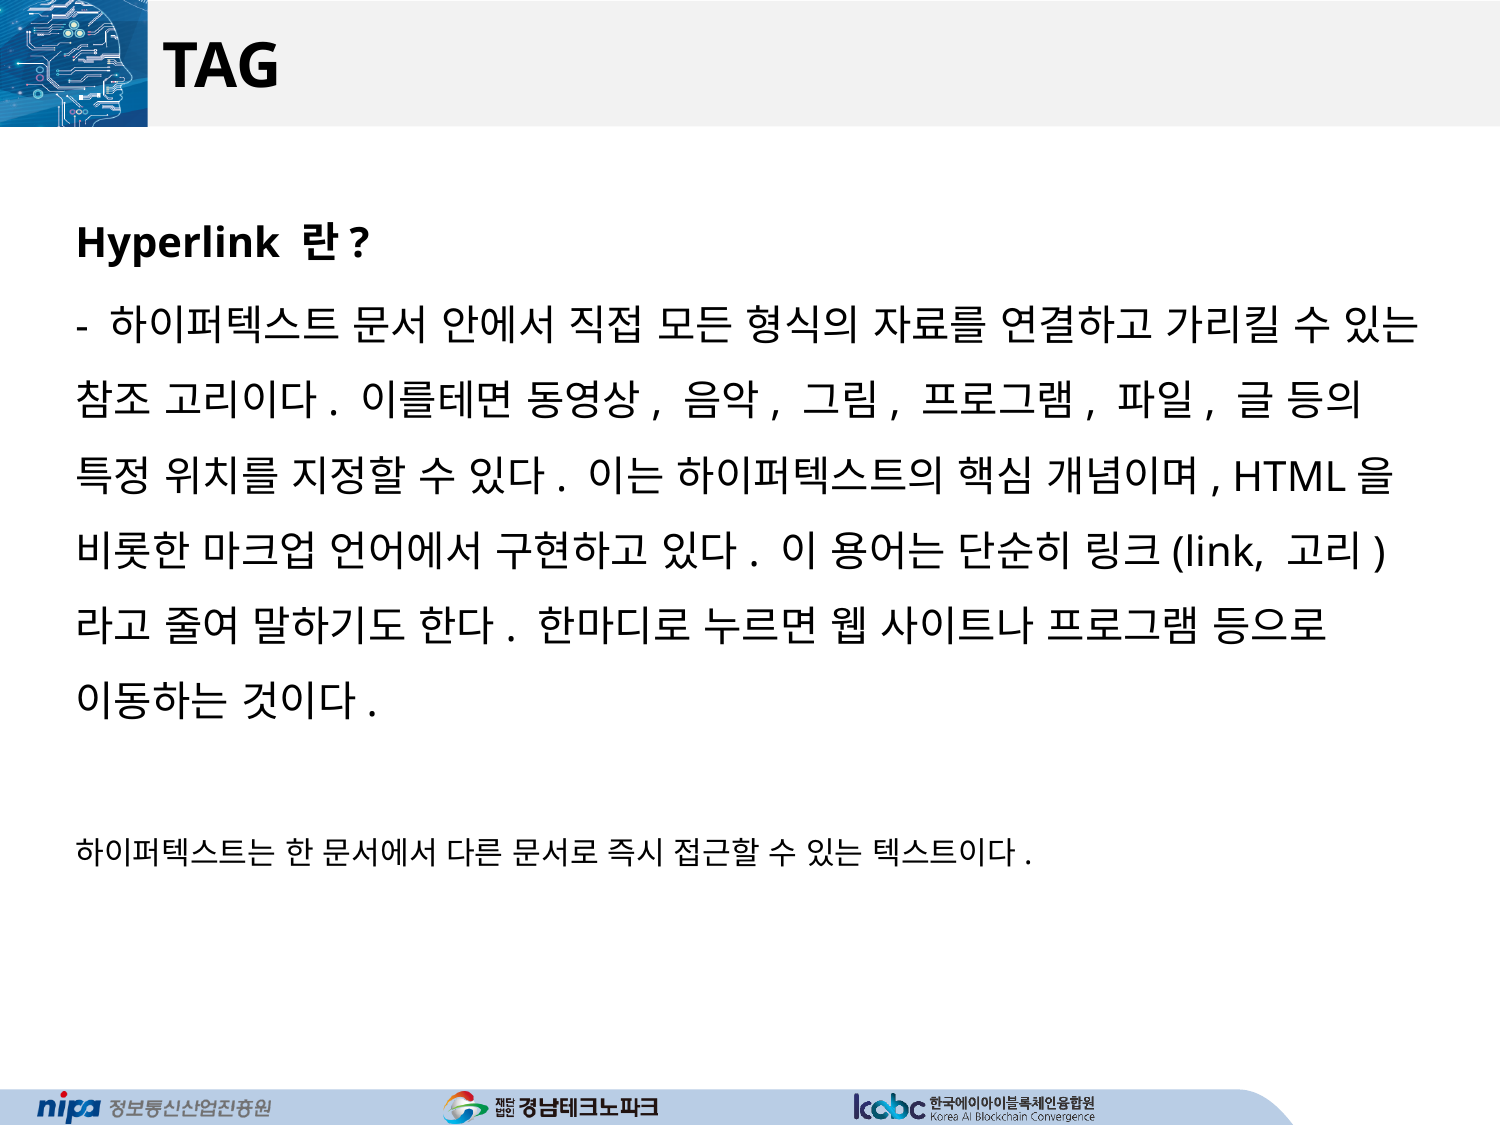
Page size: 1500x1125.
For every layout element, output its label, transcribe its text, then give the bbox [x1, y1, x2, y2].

list Hyperlink 란? - 하이퍼텍스트 문서 안에서 직접 모든 형식의 자료를 연결하고 가리킬 수 있는 참조 고리이다. 이를테면 동영상, 음악, 그림, 프로그램, 파일, 글 등의 특정 위치를 지정할 수 있다. 이는 하이퍼텍스트의 핵심 개념이며, HTML을 비롯한 마크업 언어에서 구현하고 있다. 이 용어는 단순히 링크(link, 고리)라고 줄여 말하기도 한다. 한마디로 누르면 웹 사이트나 프로그램 등으로 이동하는 것이다. 하이퍼텍스트는 한 문서에서 다른 문서로 즉시 접근할 수 있는 텍스트이다. [60, 183, 1443, 1046]
picture [848, 1075, 1100, 1125]
picture [37, 1091, 271, 1124]
picture [443, 1091, 658, 1124]
title TAG [147, 0, 1443, 126]
